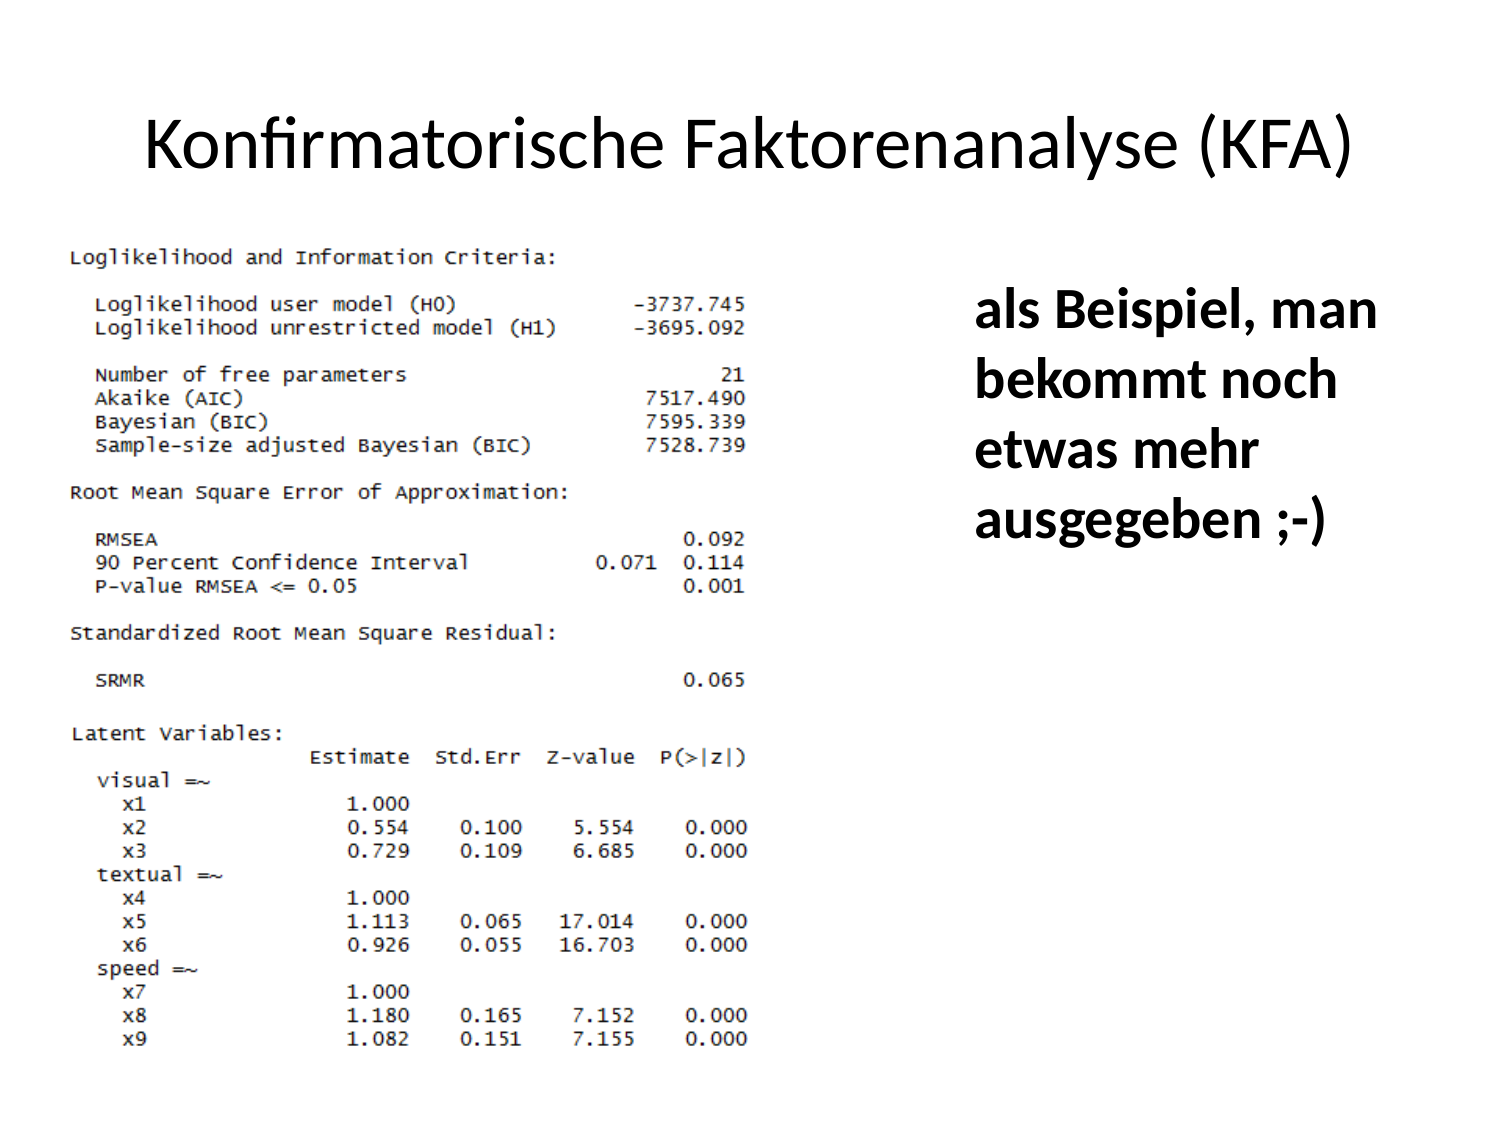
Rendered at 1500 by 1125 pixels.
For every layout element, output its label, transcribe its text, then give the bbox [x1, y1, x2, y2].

picture [66, 716, 774, 1071]
title Konfirmatorische Faktorenanalyse (KFA) [75, 45, 1425, 233]
list als Beispiel, man bekommt noch etwas mehr ausgegeben ;-) [903, 262, 1425, 1005]
picture [63, 244, 774, 713]
